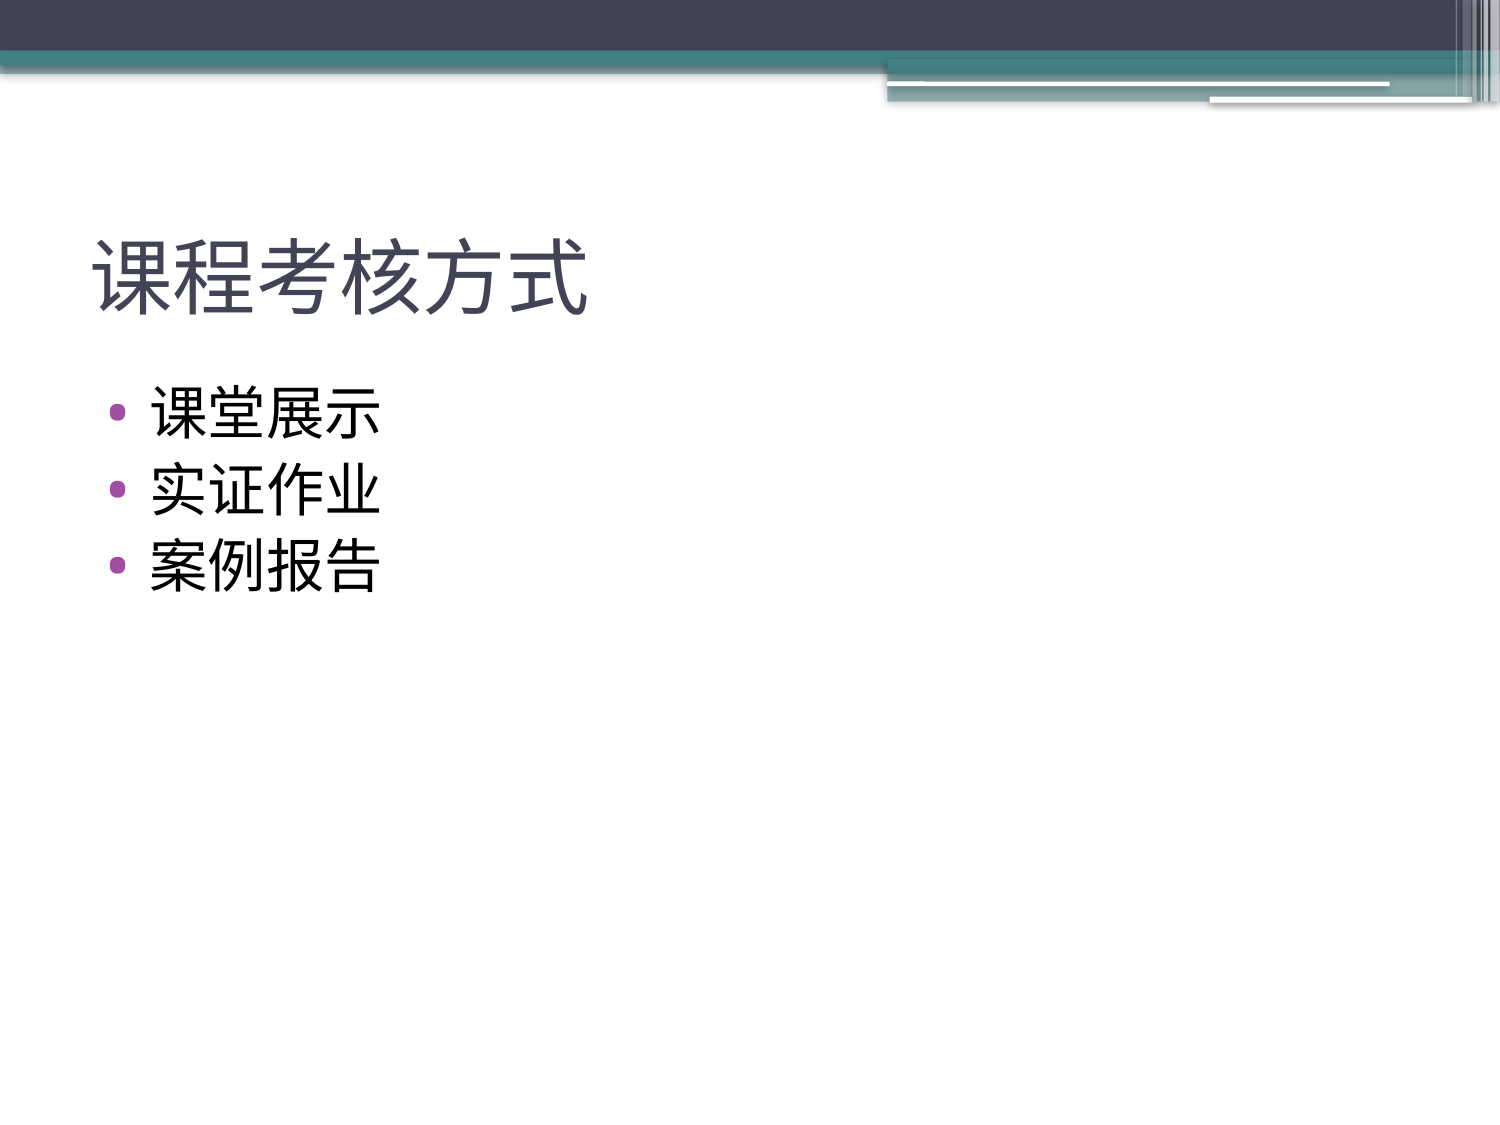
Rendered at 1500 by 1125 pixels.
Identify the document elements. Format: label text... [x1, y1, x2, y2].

title 课程考核方式 [75, 187, 1425, 363]
list 课堂展示 实证作业 案例报告 [75, 368, 1425, 1079]
